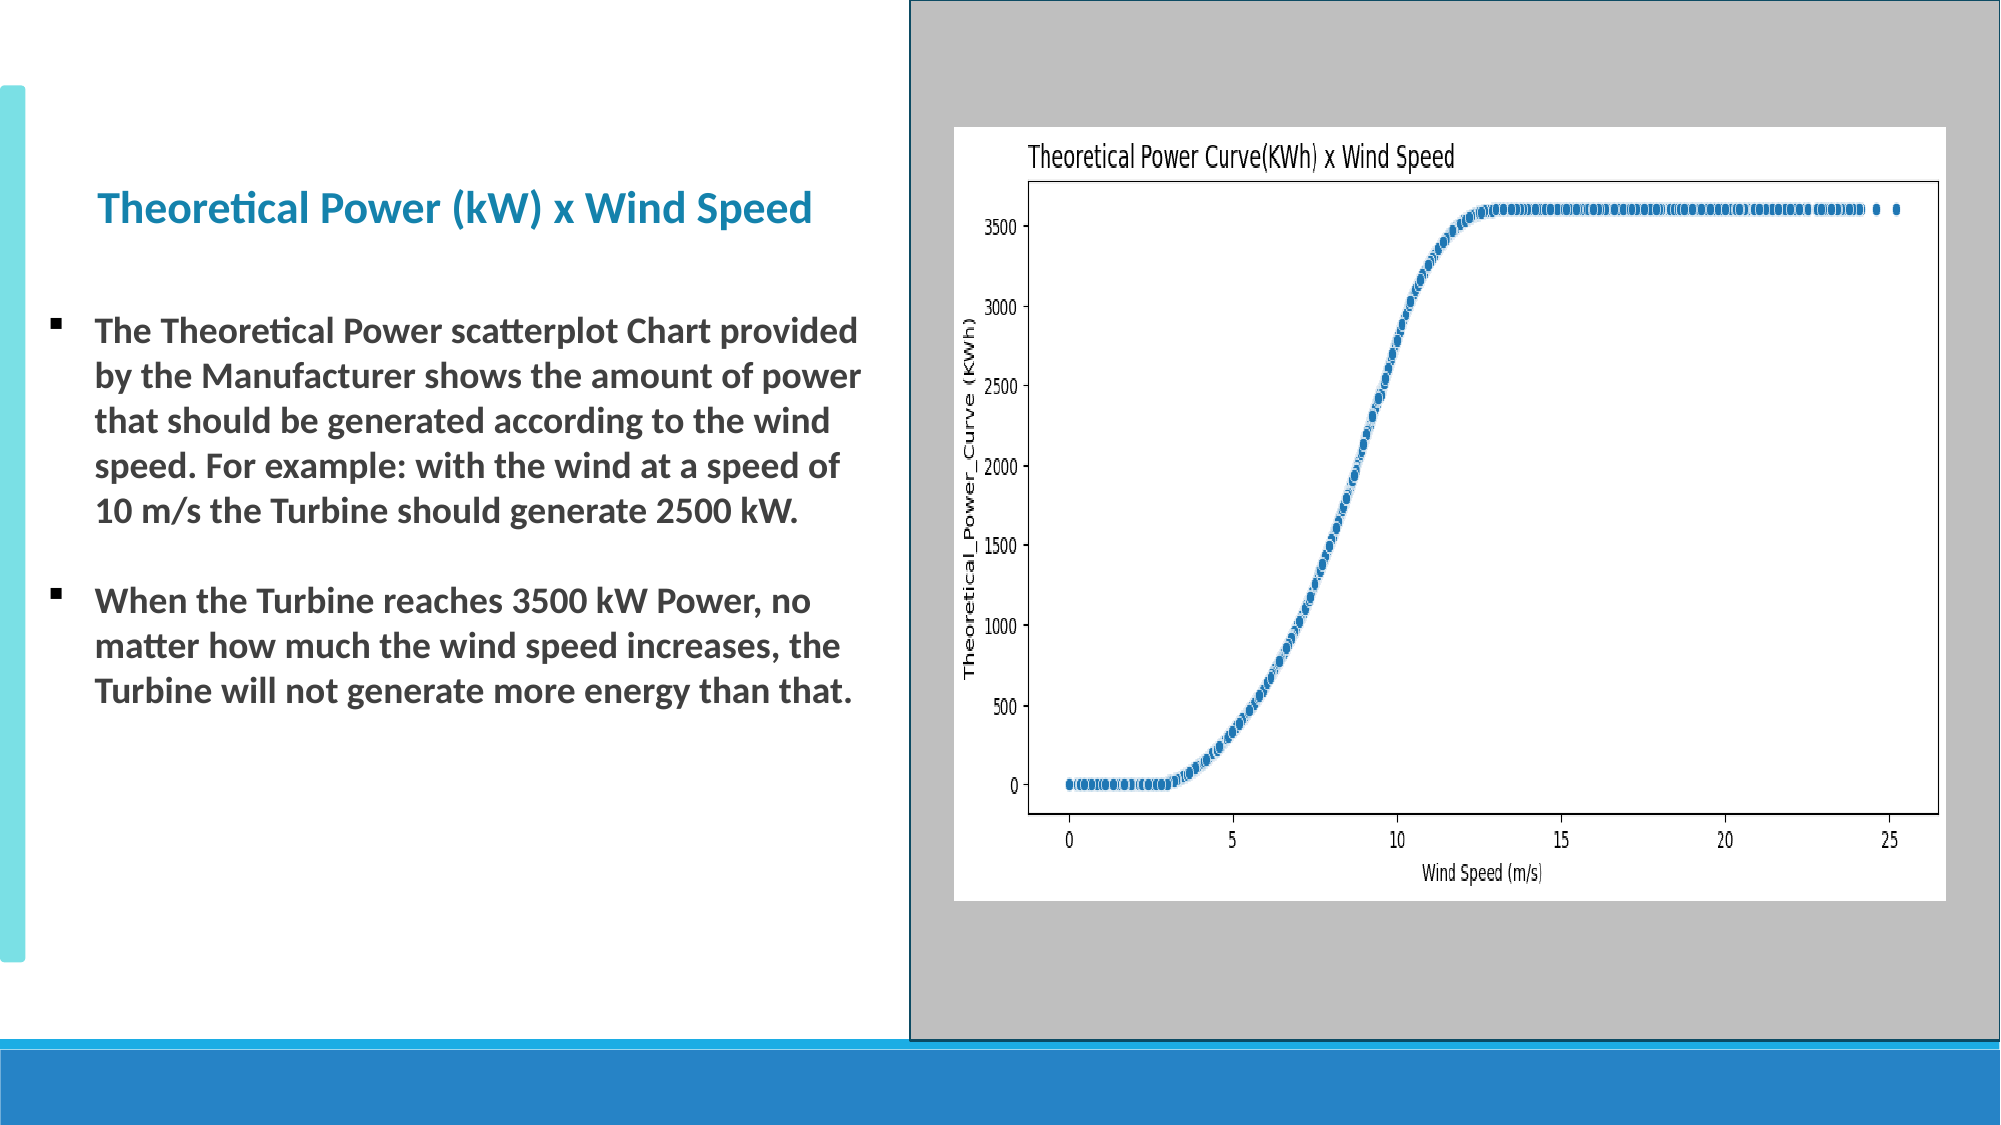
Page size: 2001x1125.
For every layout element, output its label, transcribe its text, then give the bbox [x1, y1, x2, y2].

text_box Theoretical Power (kW) x Wind Speed [27, 170, 951, 241]
text_box [909, 0, 2000, 1042]
text_box The Theoretical Power scatterplot Chart provided by the Manufacturer shows the amount of power that should be generated according to the wind speed. For example: with the wind at a speed of 10 m/s the Turbine should generate 2500 kW. When the Turbine reaches 3500 kW Power, no matter how much the wind speed increases, the Turbine will not generate more energy than that. [33, 298, 878, 764]
picture [954, 126, 1946, 902]
text_box [0, 84, 27, 964]
